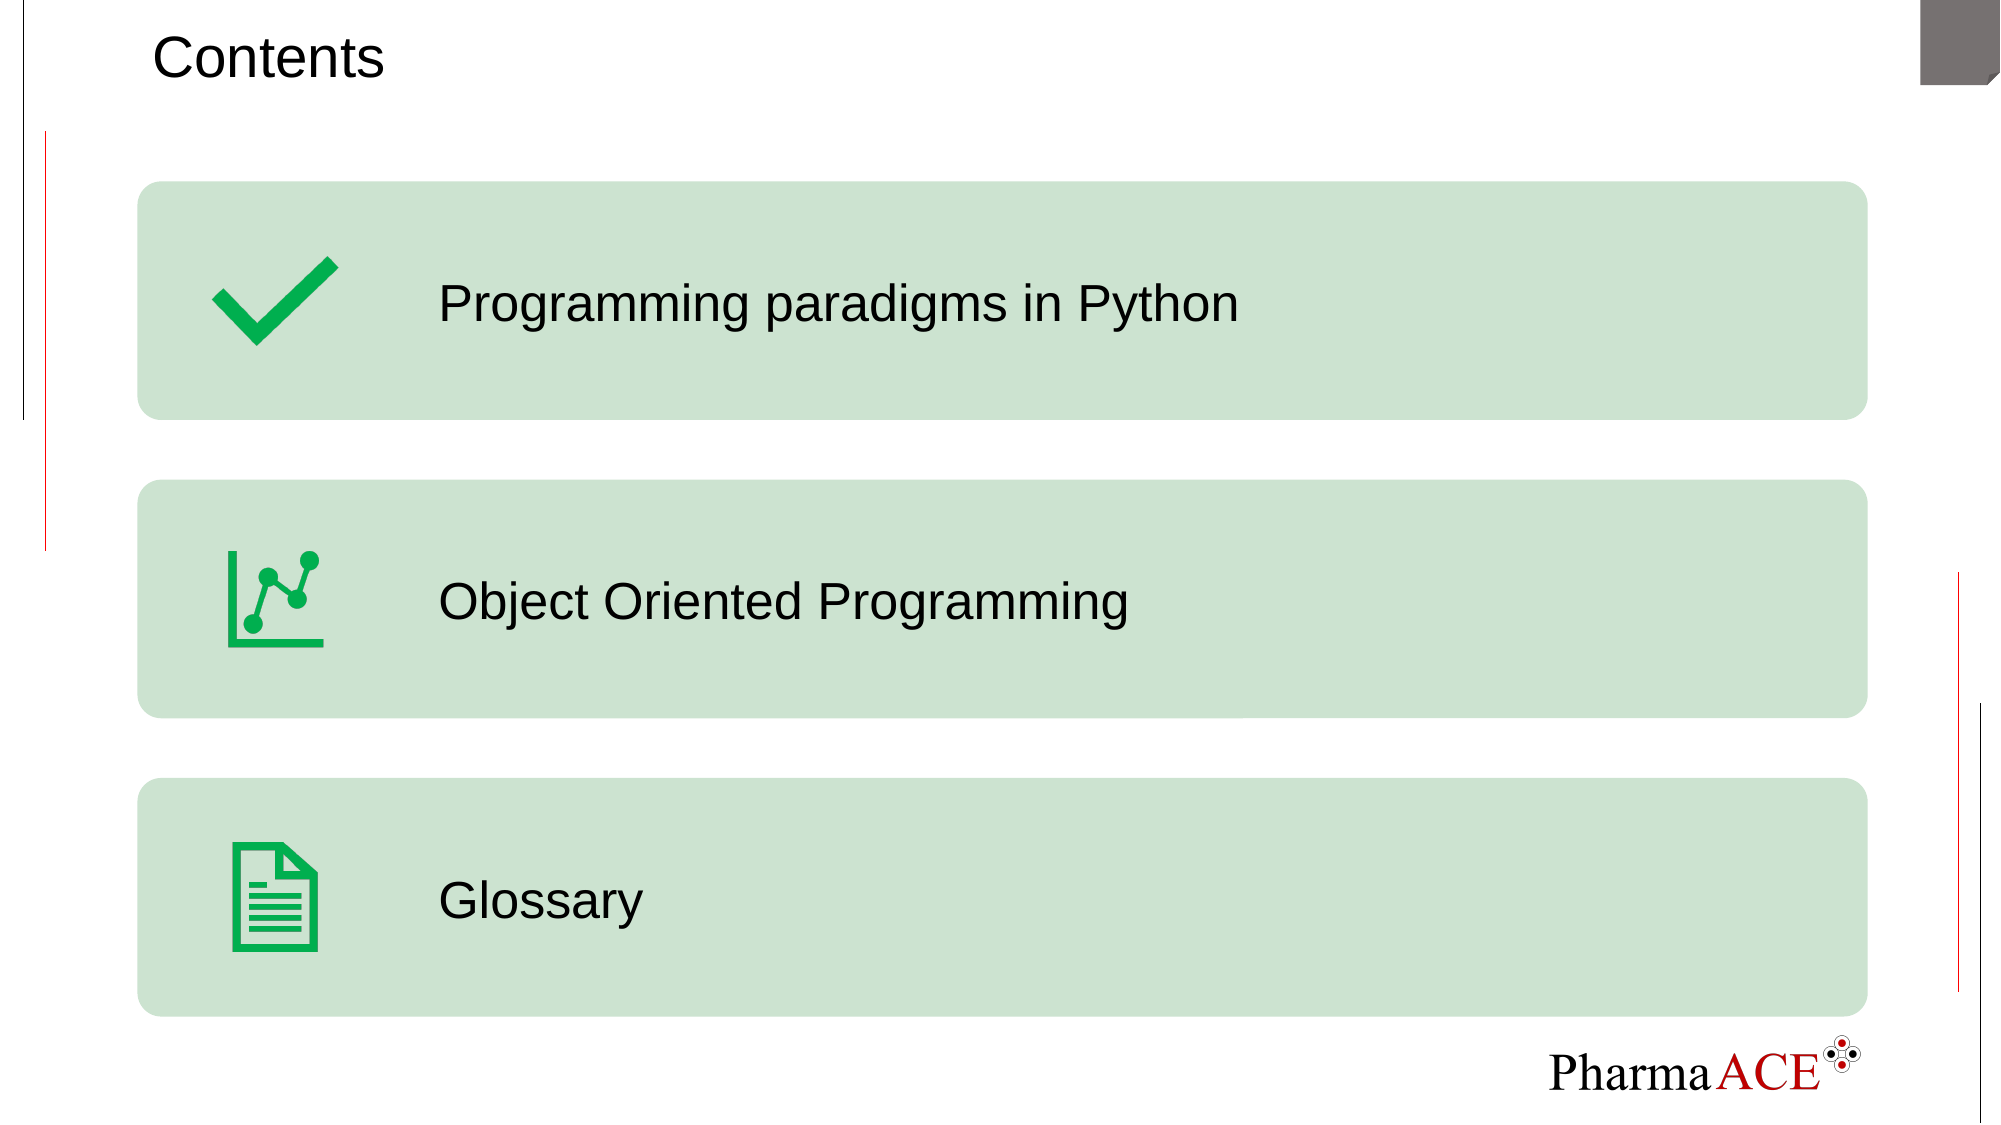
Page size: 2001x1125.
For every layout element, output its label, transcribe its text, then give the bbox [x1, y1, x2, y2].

title Contents [137, 19, 1868, 168]
picture [1539, 1023, 1870, 1112]
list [137, 181, 1868, 1017]
